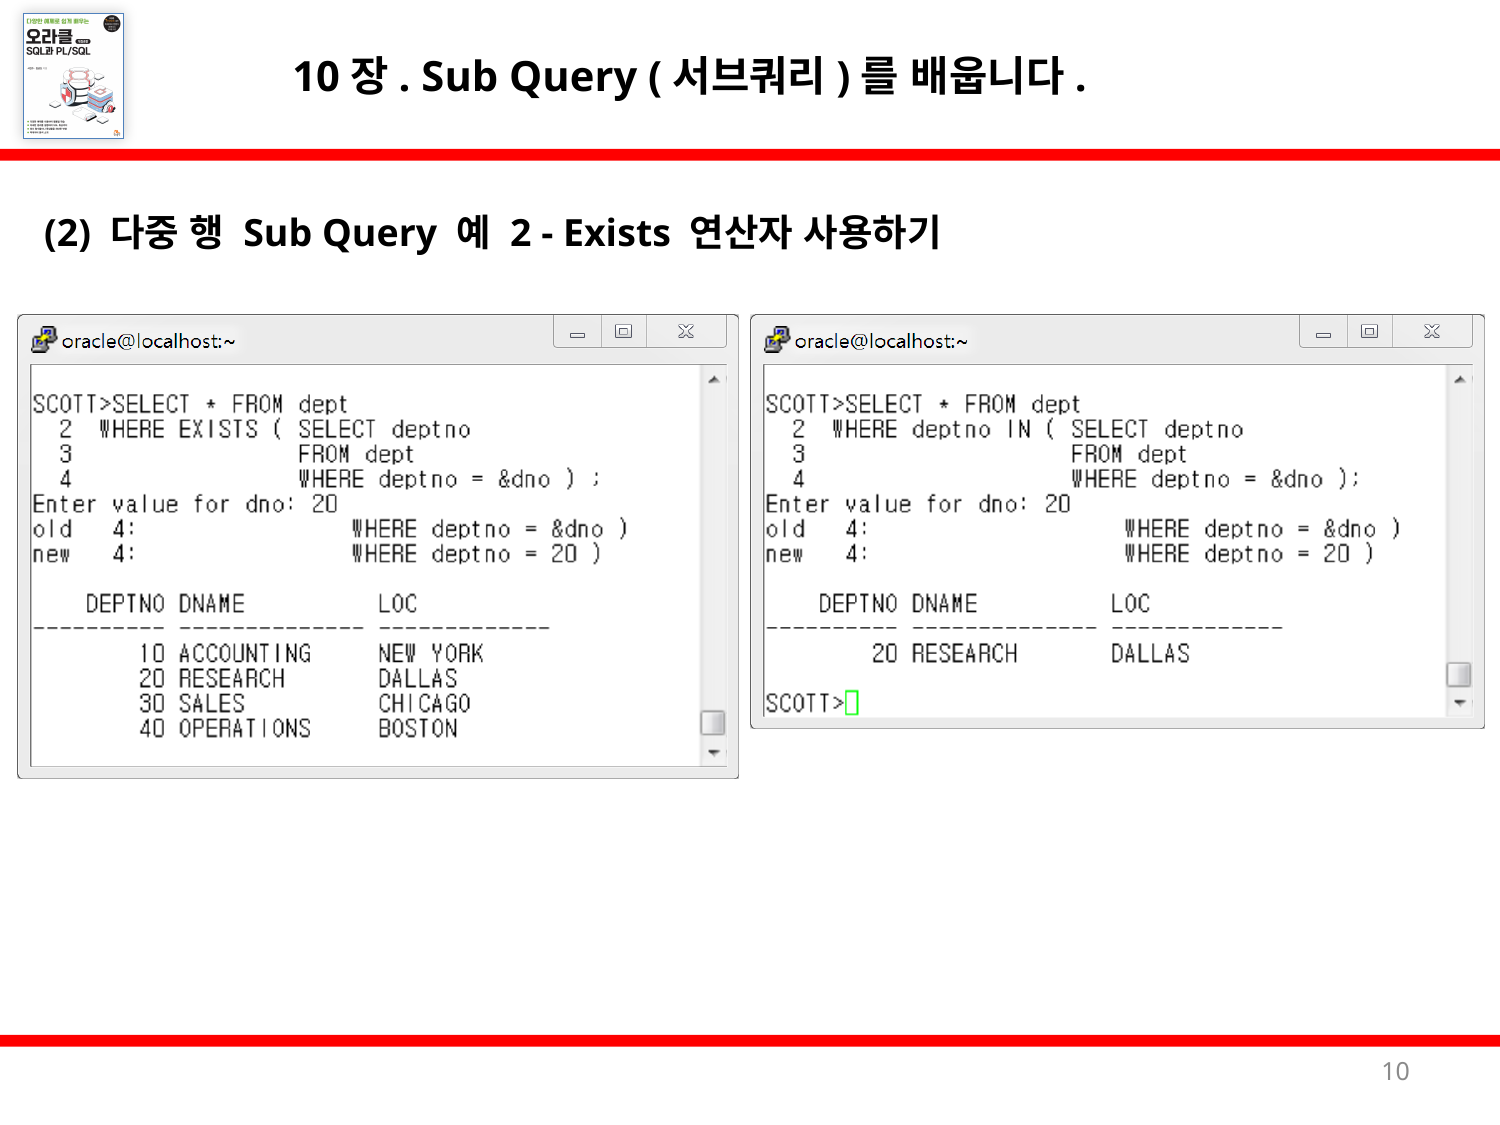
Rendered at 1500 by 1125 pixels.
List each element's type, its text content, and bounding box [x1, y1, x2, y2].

picture [749, 314, 1485, 729]
text_box (2) 다중 행 Sub Query 예 2 - Exists 연산자 사용하기 [27, 182, 1473, 281]
slide_number 10 [1074, 1042, 1425, 1103]
text_box [0, 1033, 1500, 1049]
picture [23, 13, 125, 140]
text_box [0, 147, 1500, 163]
text_box 10장. Sub Query (서브쿼리)를 배웁니다. [275, 0, 1213, 151]
picture [17, 314, 739, 779]
